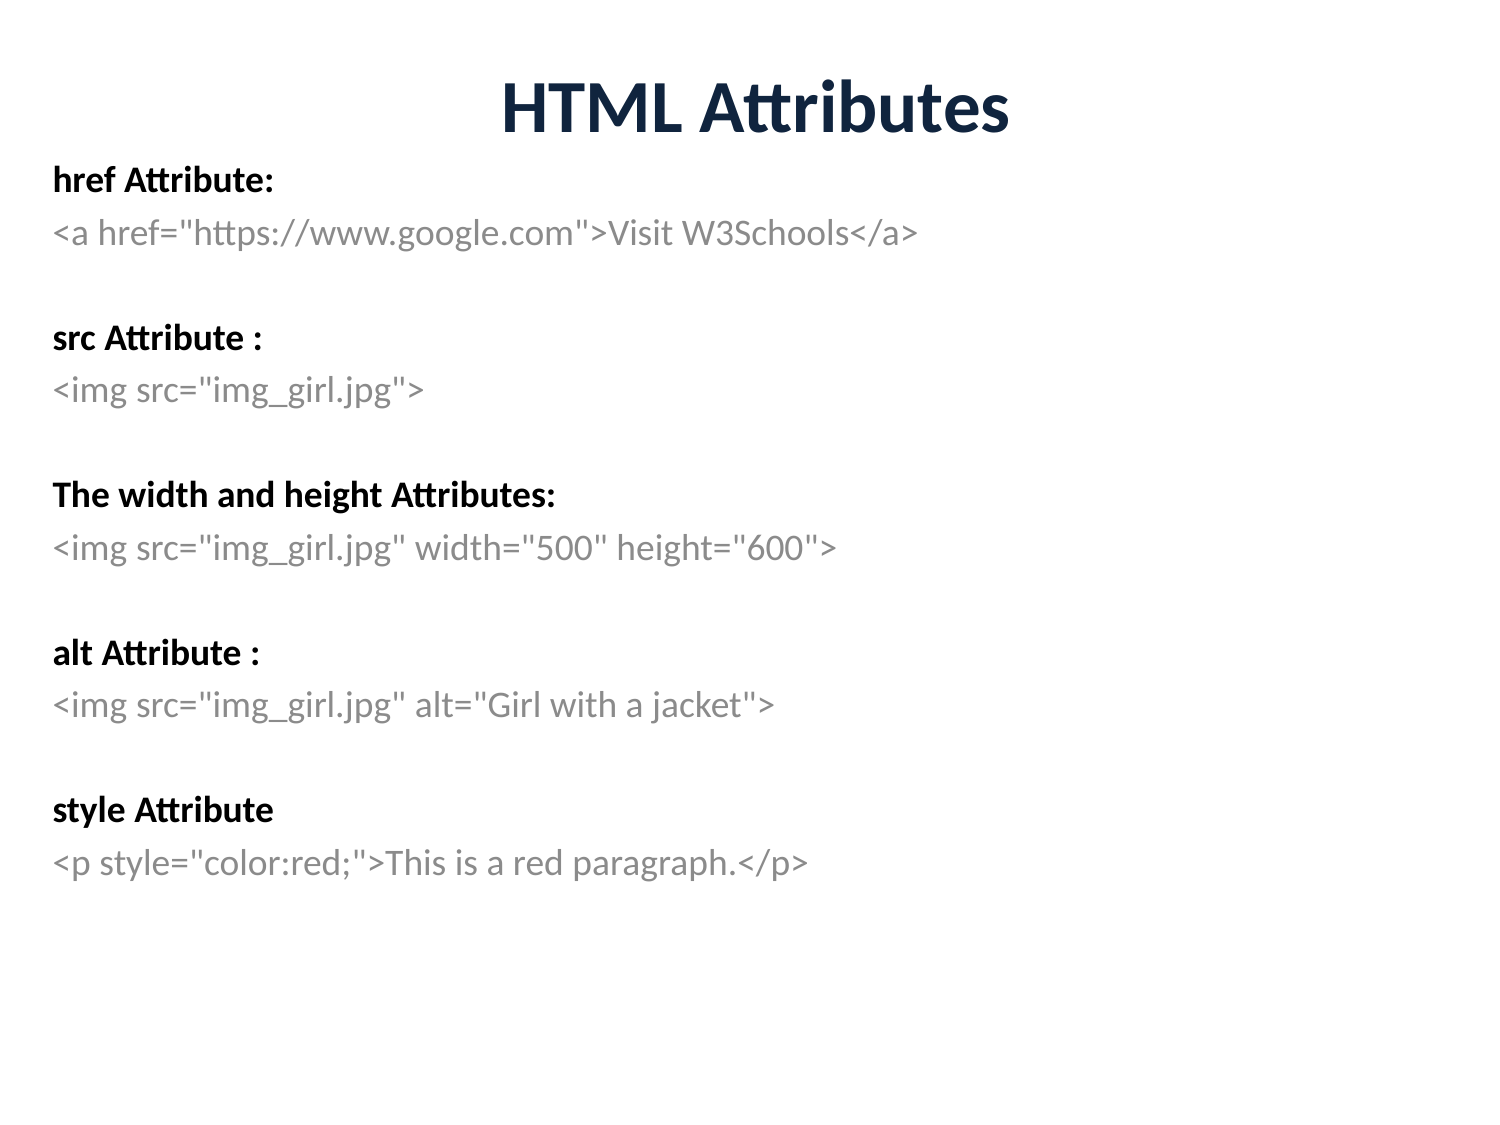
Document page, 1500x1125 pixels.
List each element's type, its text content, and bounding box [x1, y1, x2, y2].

subtitle HTML Attributes href Attribute: <a href="https://www.google.com">Visit W3Schools</a> src Attribute : <img src="img_girl.jpg"> The width and height Attributes: <img src="img_girl.jpg" width="500" height="600"> alt Attribute : <img src="img_girl.jpg" alt="Girl with a jacket"> style Attribute <p style="color:red;">This is a red paragraph.</p> [37, 50, 1475, 1100]
